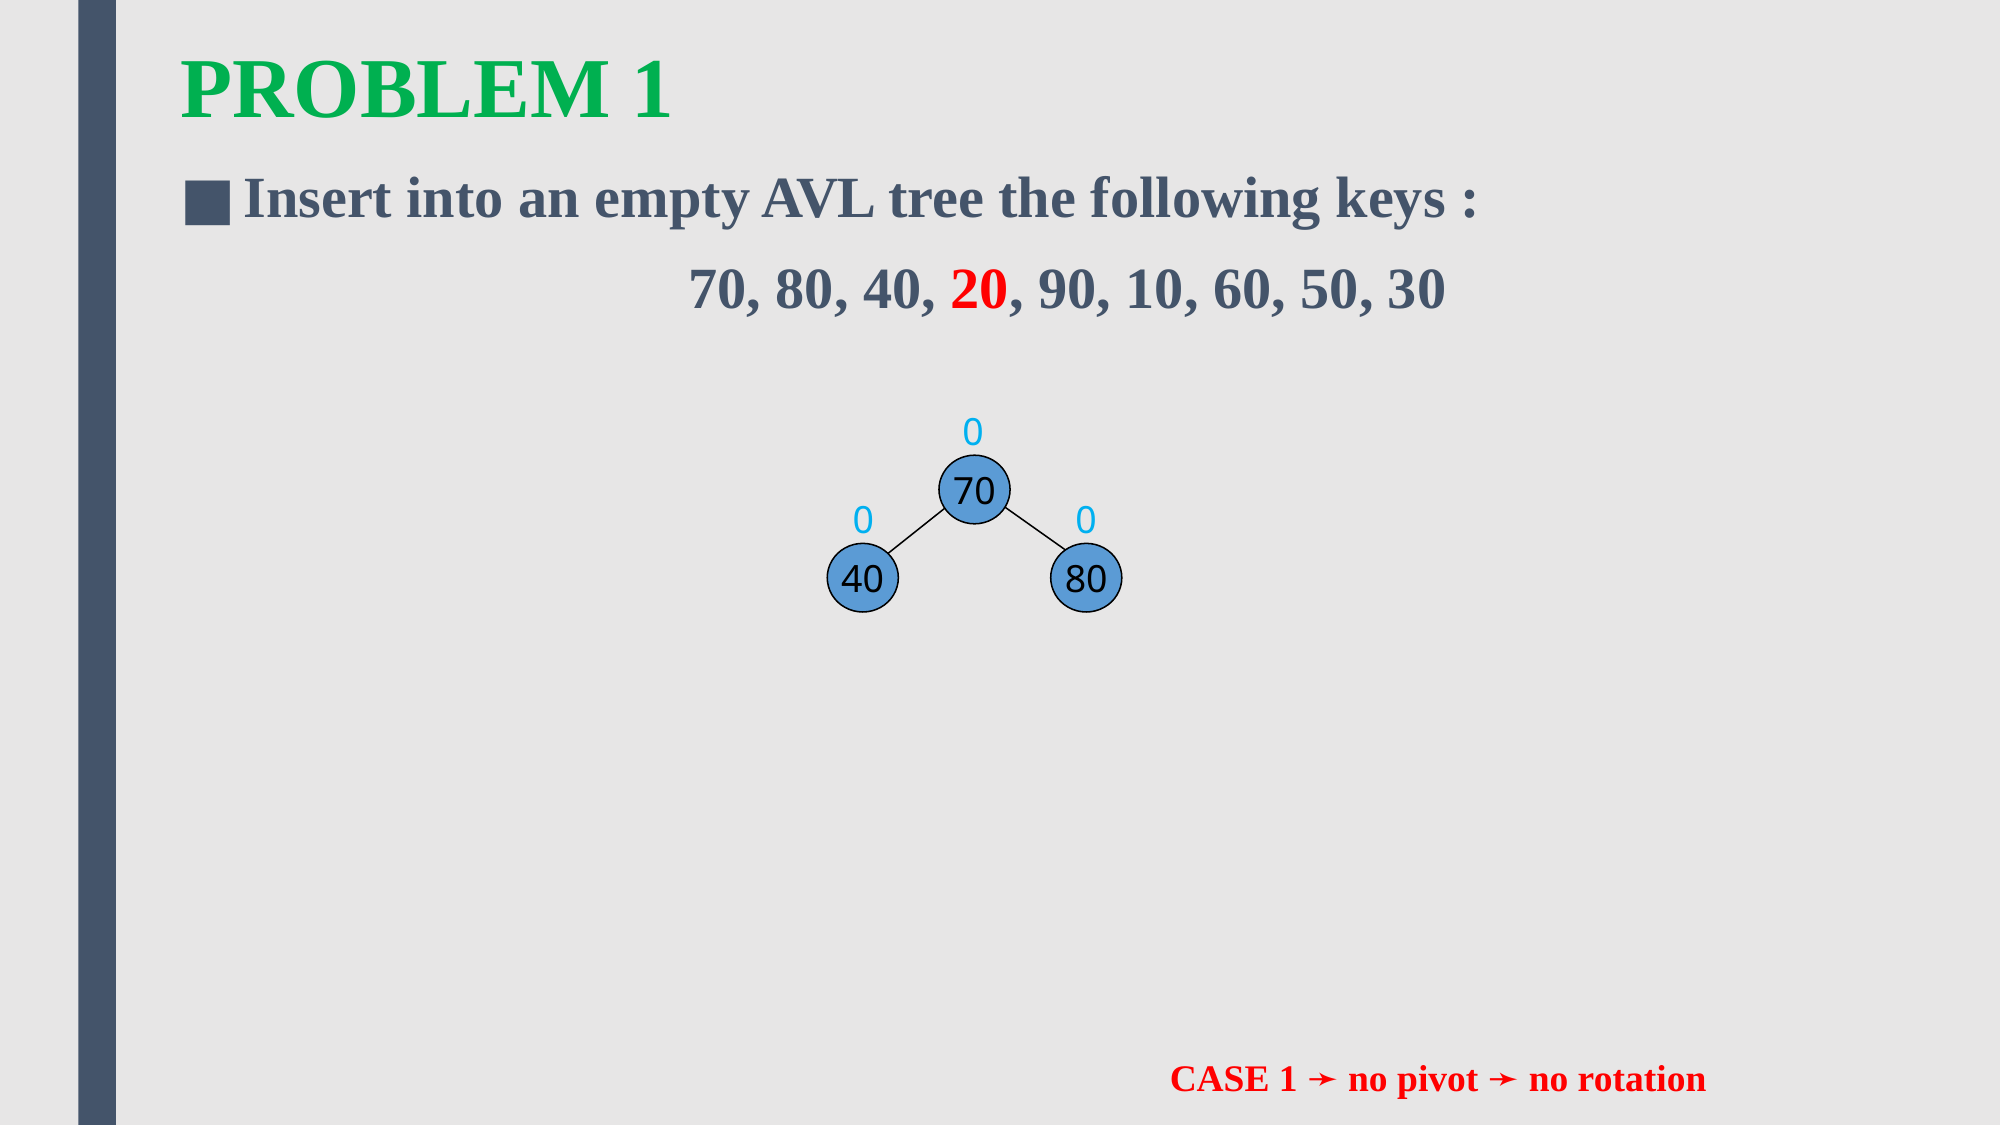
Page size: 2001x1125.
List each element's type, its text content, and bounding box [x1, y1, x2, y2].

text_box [827, 455, 1122, 613]
text_box CASE 1 ➛ no pivot ➛ no rotation [1155, 1046, 1722, 1107]
text_box 0 [947, 401, 999, 455]
title PROBLEM 1 [165, 36, 1741, 144]
list Insert into an empty AVL tree the following keys : 70, 80, 40, 20, 90, 10, 60, 50, 30 [165, 157, 1970, 1025]
